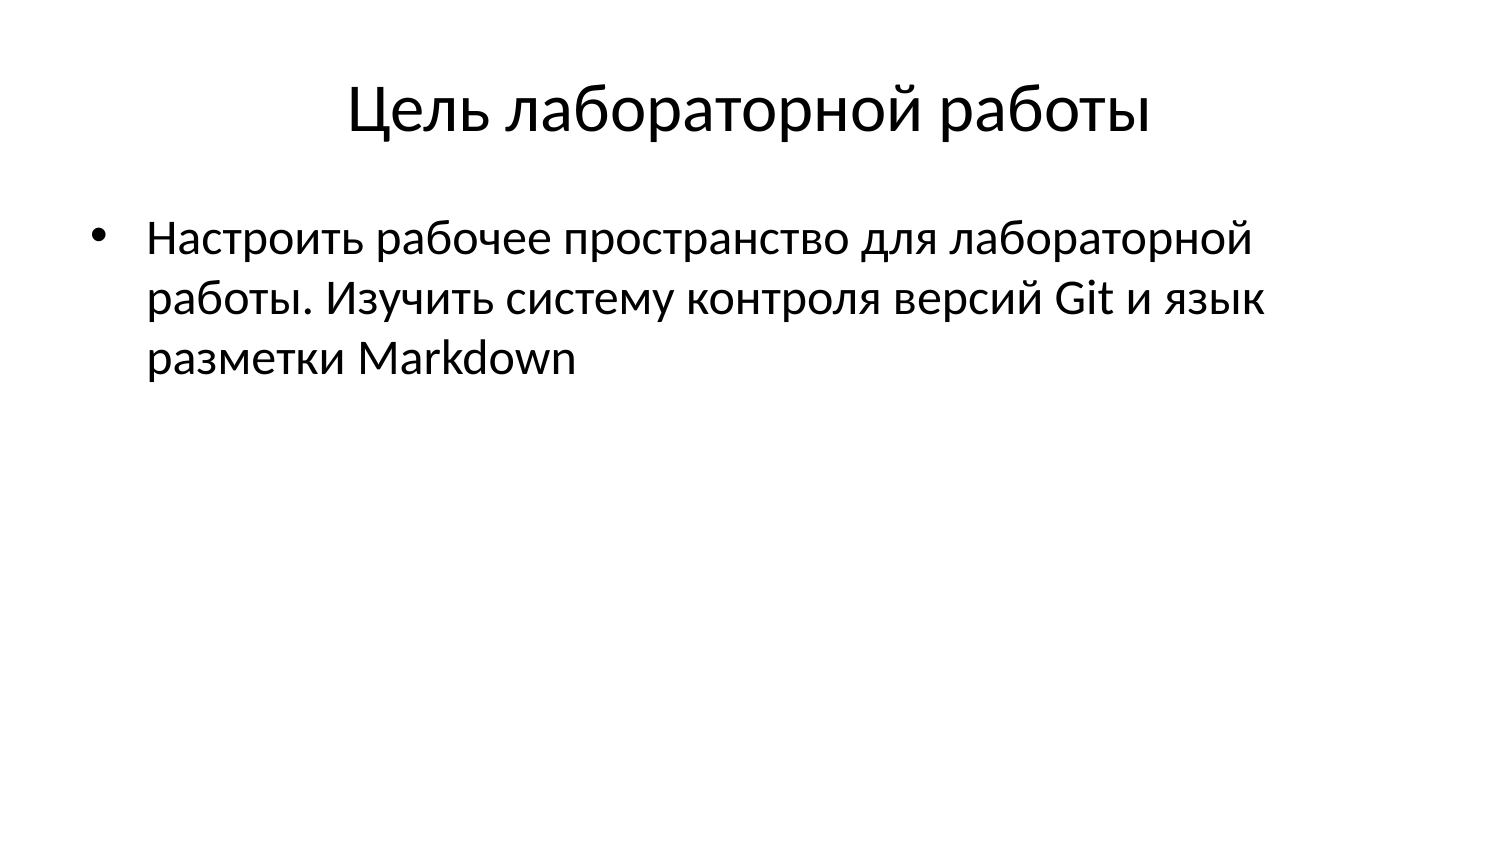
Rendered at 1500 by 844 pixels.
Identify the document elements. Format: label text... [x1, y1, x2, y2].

title Цель лабораторной работы [75, 33, 1425, 175]
list Настроить рабочее пространство для лабораторной работы. Изучить систему контроля версий Git и язык разметки Markdown [75, 196, 1425, 754]
